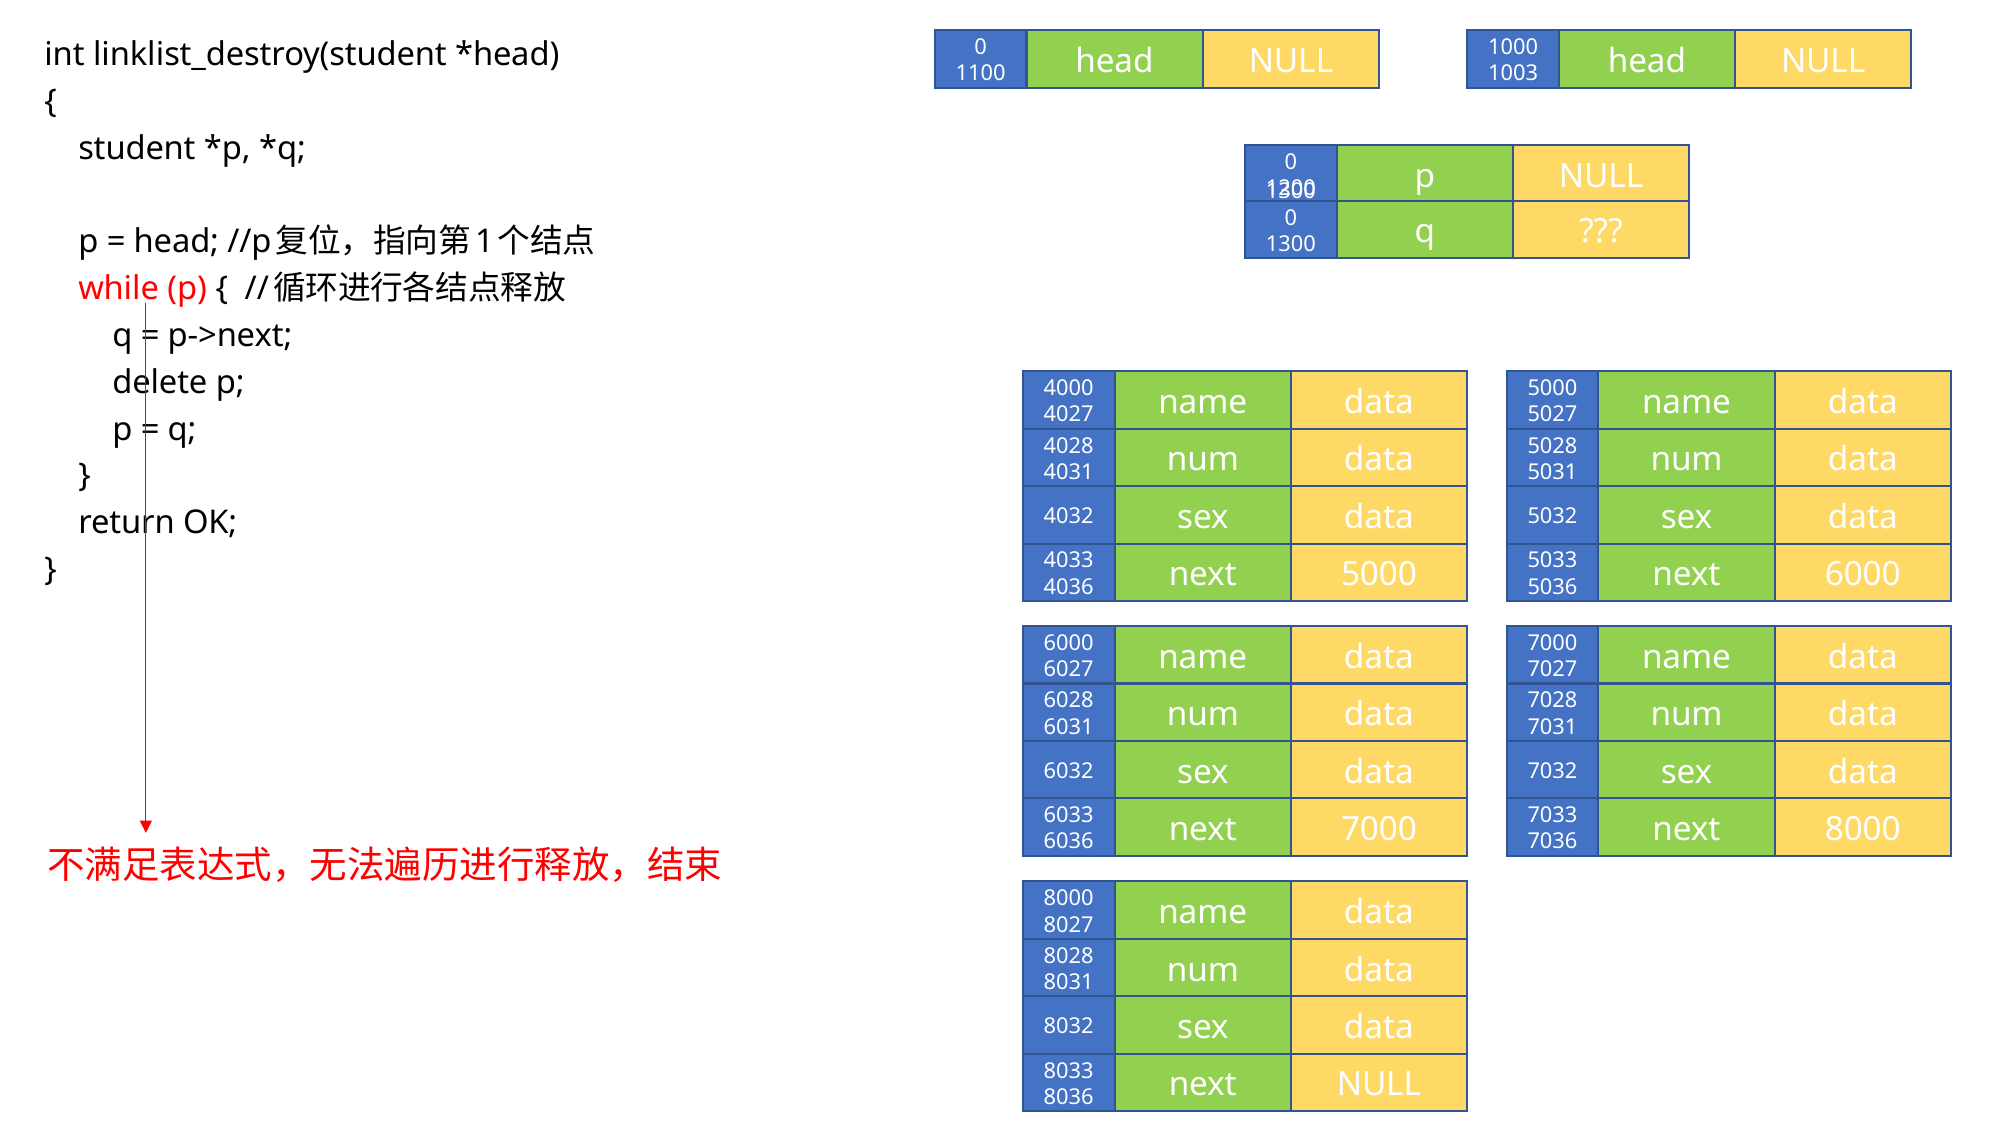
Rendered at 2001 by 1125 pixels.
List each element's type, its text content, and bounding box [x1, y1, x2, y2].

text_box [1022, 881, 1468, 1112]
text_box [1506, 626, 1951, 856]
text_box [1244, 200, 1690, 259]
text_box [1022, 371, 1468, 602]
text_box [1506, 371, 1951, 602]
text_box 不满足表达式，无法遍历进行释放，结束 [32, 833, 738, 894]
list int linklist_destroy(student *head) { student *p, *q; p = head; //p复位，指向第1个结点 while (p) { //循环进行各结点释放 q = p->next; delete p; p = q; } return OK; } [29, 30, 662, 606]
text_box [1022, 626, 1468, 856]
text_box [1467, 30, 1912, 88]
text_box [934, 30, 1379, 88]
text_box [1244, 145, 1690, 200]
